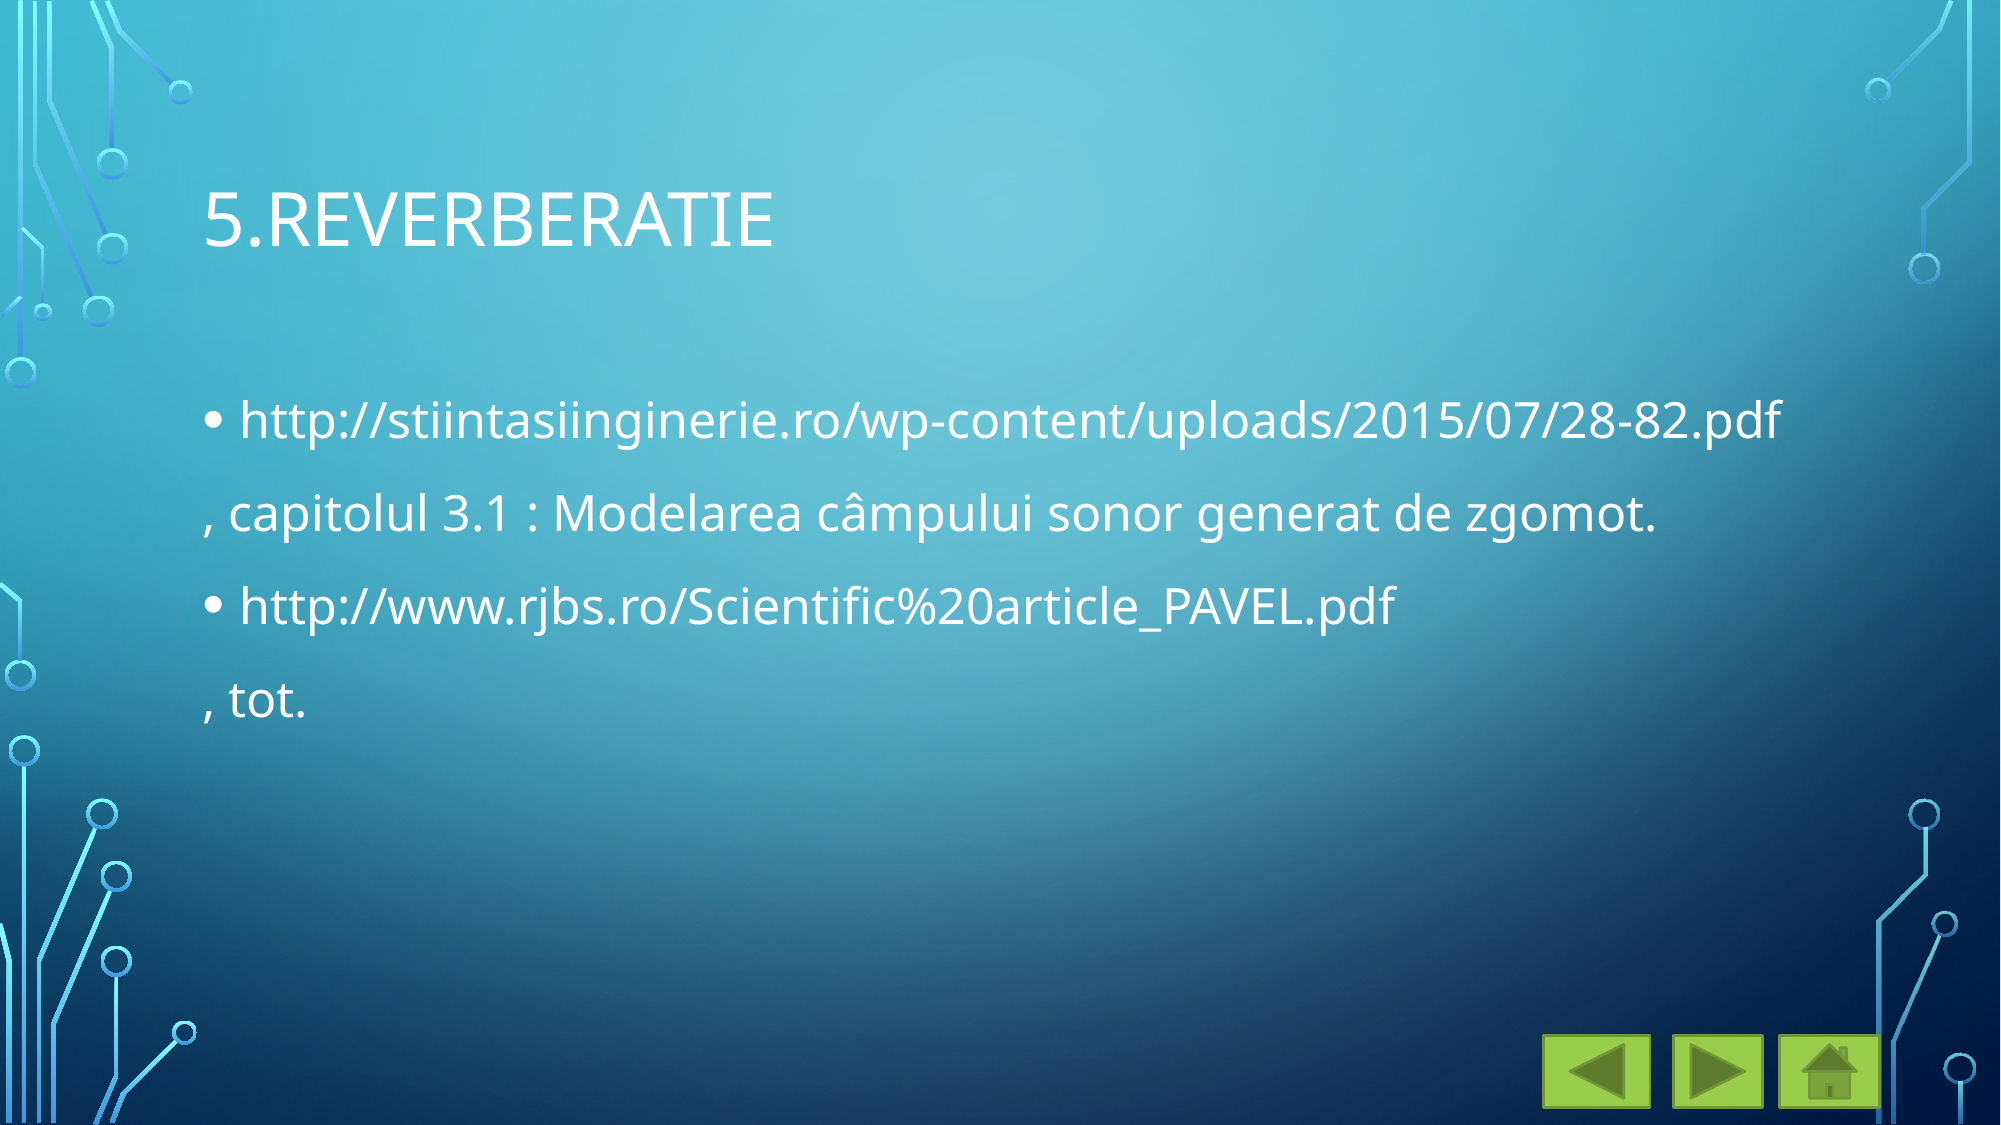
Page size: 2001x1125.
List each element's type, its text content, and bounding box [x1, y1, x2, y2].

text_box [1542, 1034, 1651, 1109]
text_box [1672, 1034, 1764, 1109]
list http://stiintasiinginerie.ro/wp-content/uploads/2015/07/28-82.pdf , capitolul 3.1 : Modelarea câmpului sonor generat de zgomot. http://www.rjbs.ro/Scientific%20article_PAVEL.pdf , tot. [187, 369, 1813, 950]
title 5.Reverberatie [187, 101, 1813, 344]
text_box [1778, 1034, 1881, 1109]
